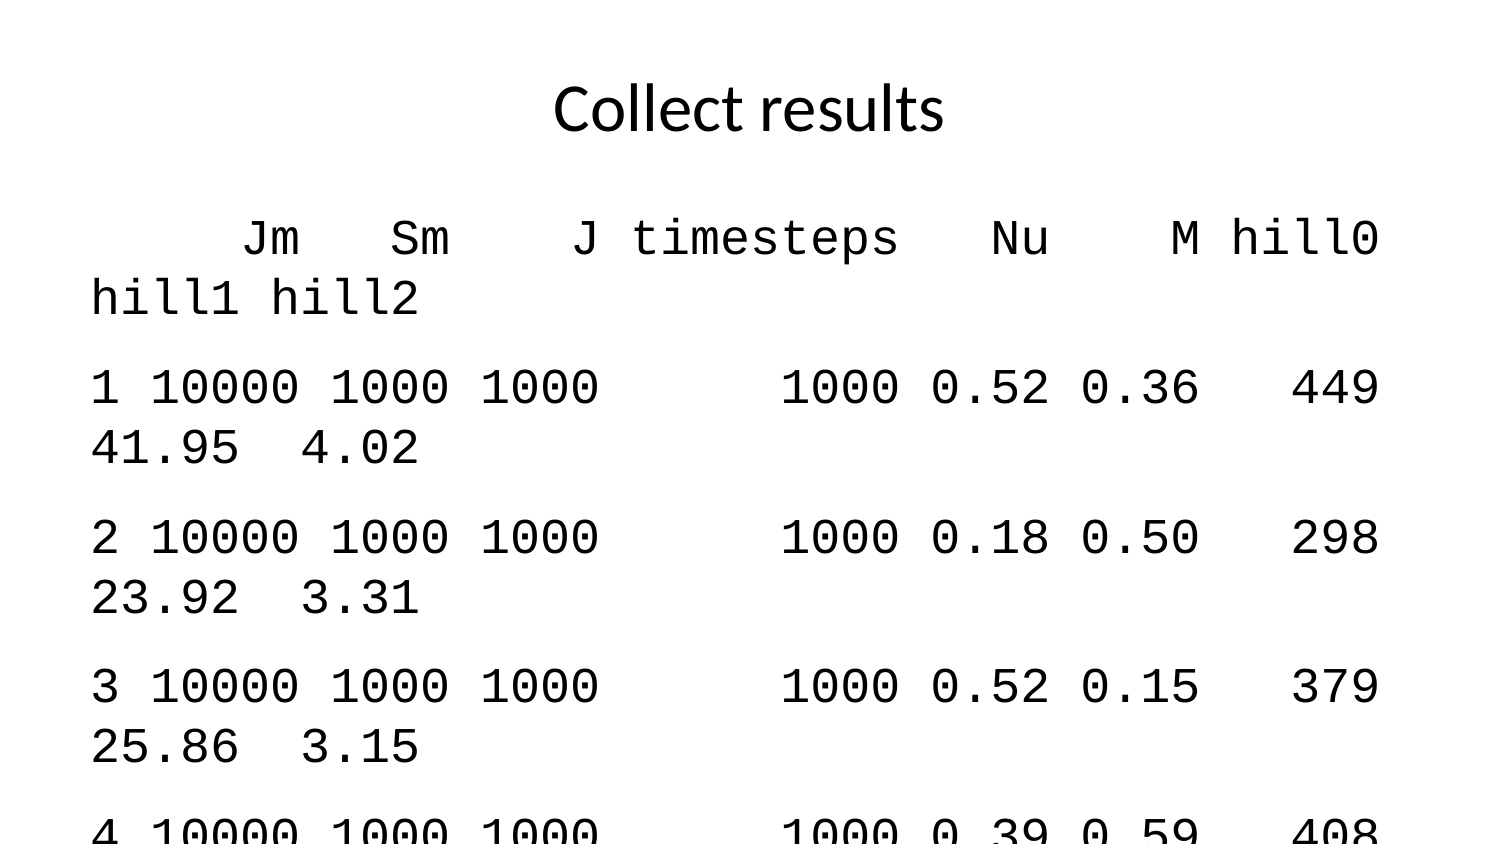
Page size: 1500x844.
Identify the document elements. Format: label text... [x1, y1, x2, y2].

title Collect results [75, 33, 1425, 175]
list Jm Sm J timesteps Nu M hill0 hill1 hill2 1 10000 1000 1000 1000 0.52 0.36 449 41.95 4.02 2 10000 1000 1000 1000 0.18 0.50 298 23.92 3.31 3 10000 1000 1000 1000 0.52 0.15 379 25.86 3.15 4 10000 1000 1000 1000 0.39 0.59 408 41.43 4.22 5 10000 1000 1000 1000 0.02 0.31 163 6.36 1.82 6 10000 1000 1000 1000 0.31 0.18 290 14.82 2.48 [75, 196, 1425, 754]
